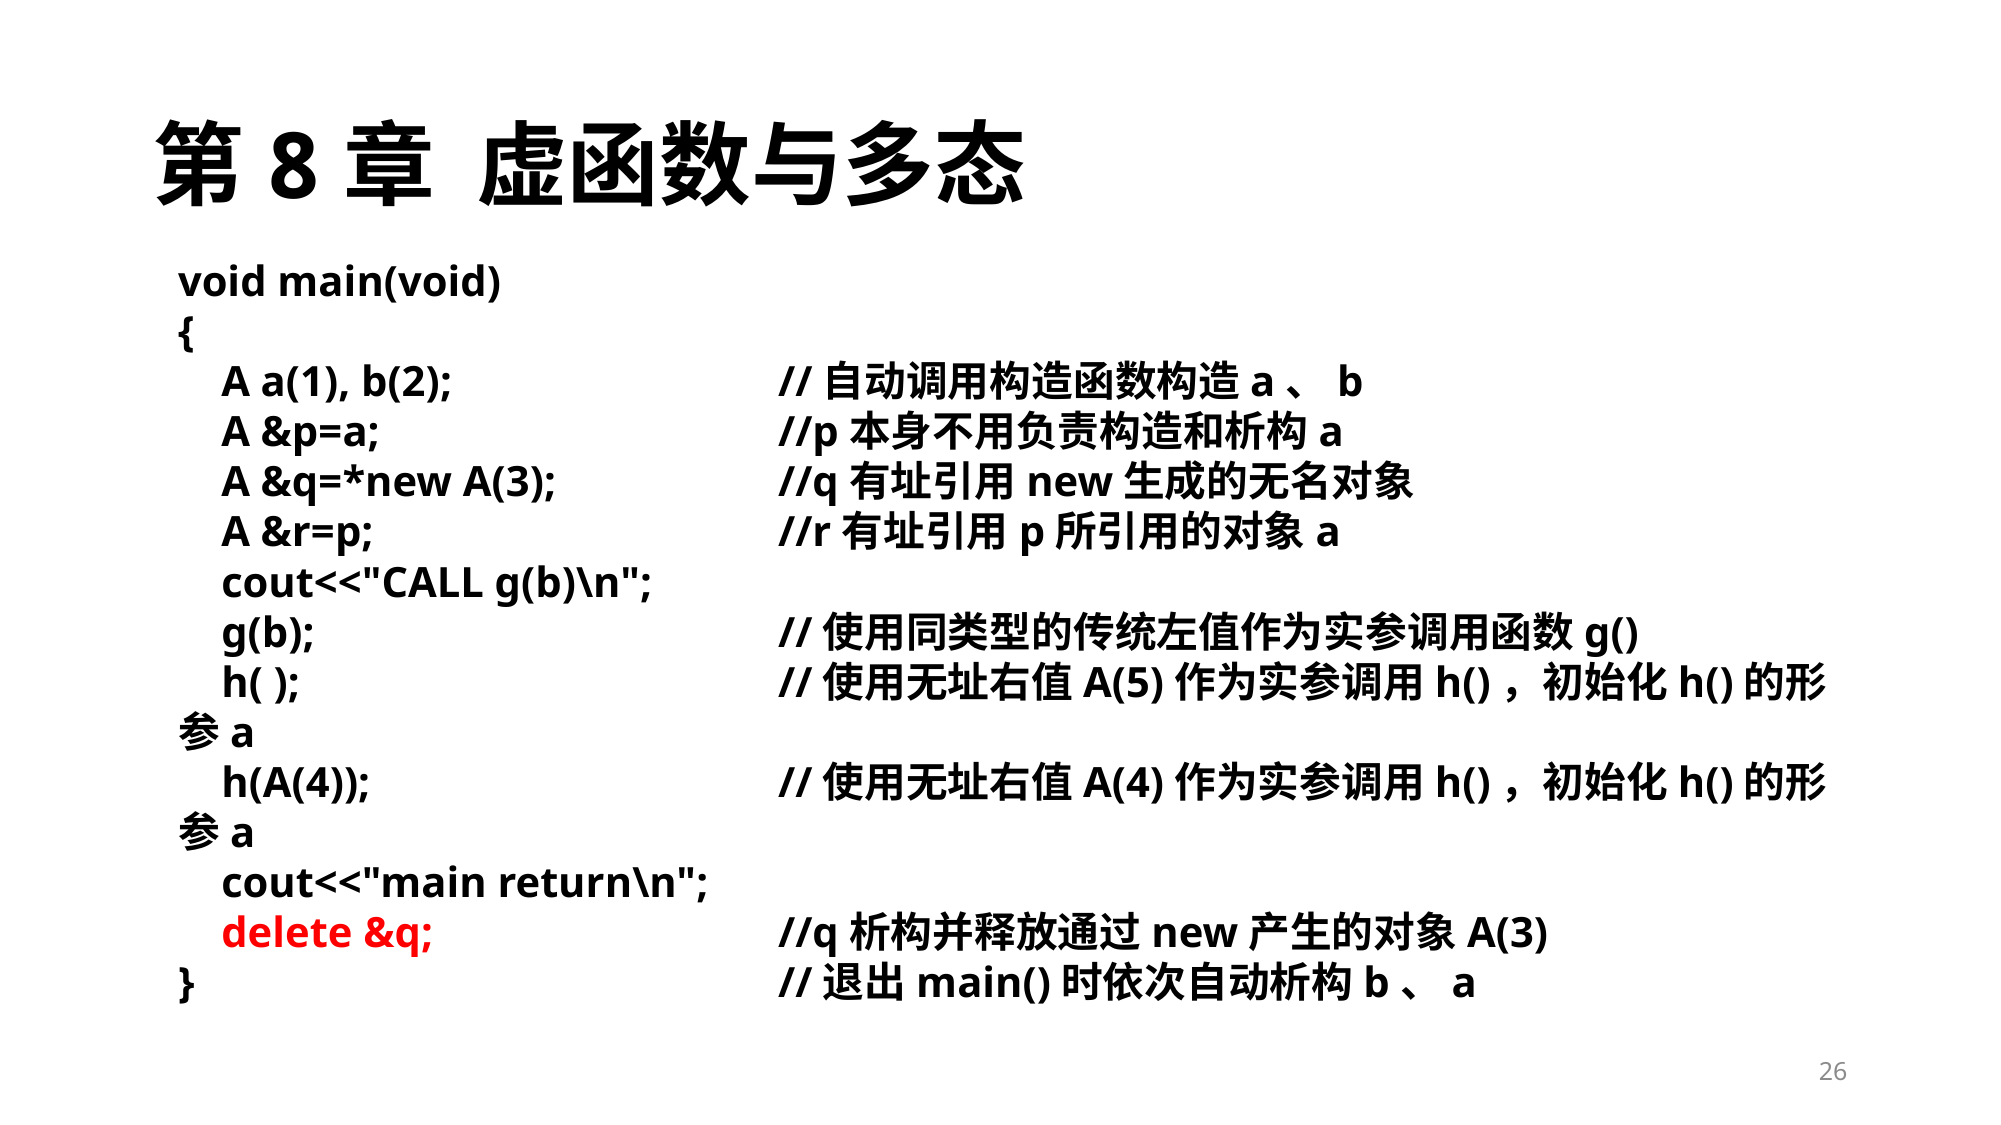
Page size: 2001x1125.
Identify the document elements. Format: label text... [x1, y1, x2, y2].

title 第8章 虚函数与多态 [137, 59, 1863, 278]
text_box void main(void) { A a(1), b(2); //自动调用构造函数构造a、b A &p=a; //p本身不用负责构造和析构a A &q=*new A(3); //q有址引用new生成的无名对象 A &r=p; //r有址引用p所引用的对象a cout<<"CALL g(b)\n"; g(b); //使用同类型的传统左值作为实参调用函数g() h( ); //使用无址右值A(5)作为实参调用h()，初始化h()的形参a h(A(4)); //使用无址右值A(4)作为实参调用h()，初始化h()的形参a cout<<"main return\n"; delete &q; //q析构并释放通过new产生的对象A(3) } //退出main()时依次自动析构b、a [163, 247, 1844, 1013]
slide_number 26 [1412, 1042, 1863, 1103]
